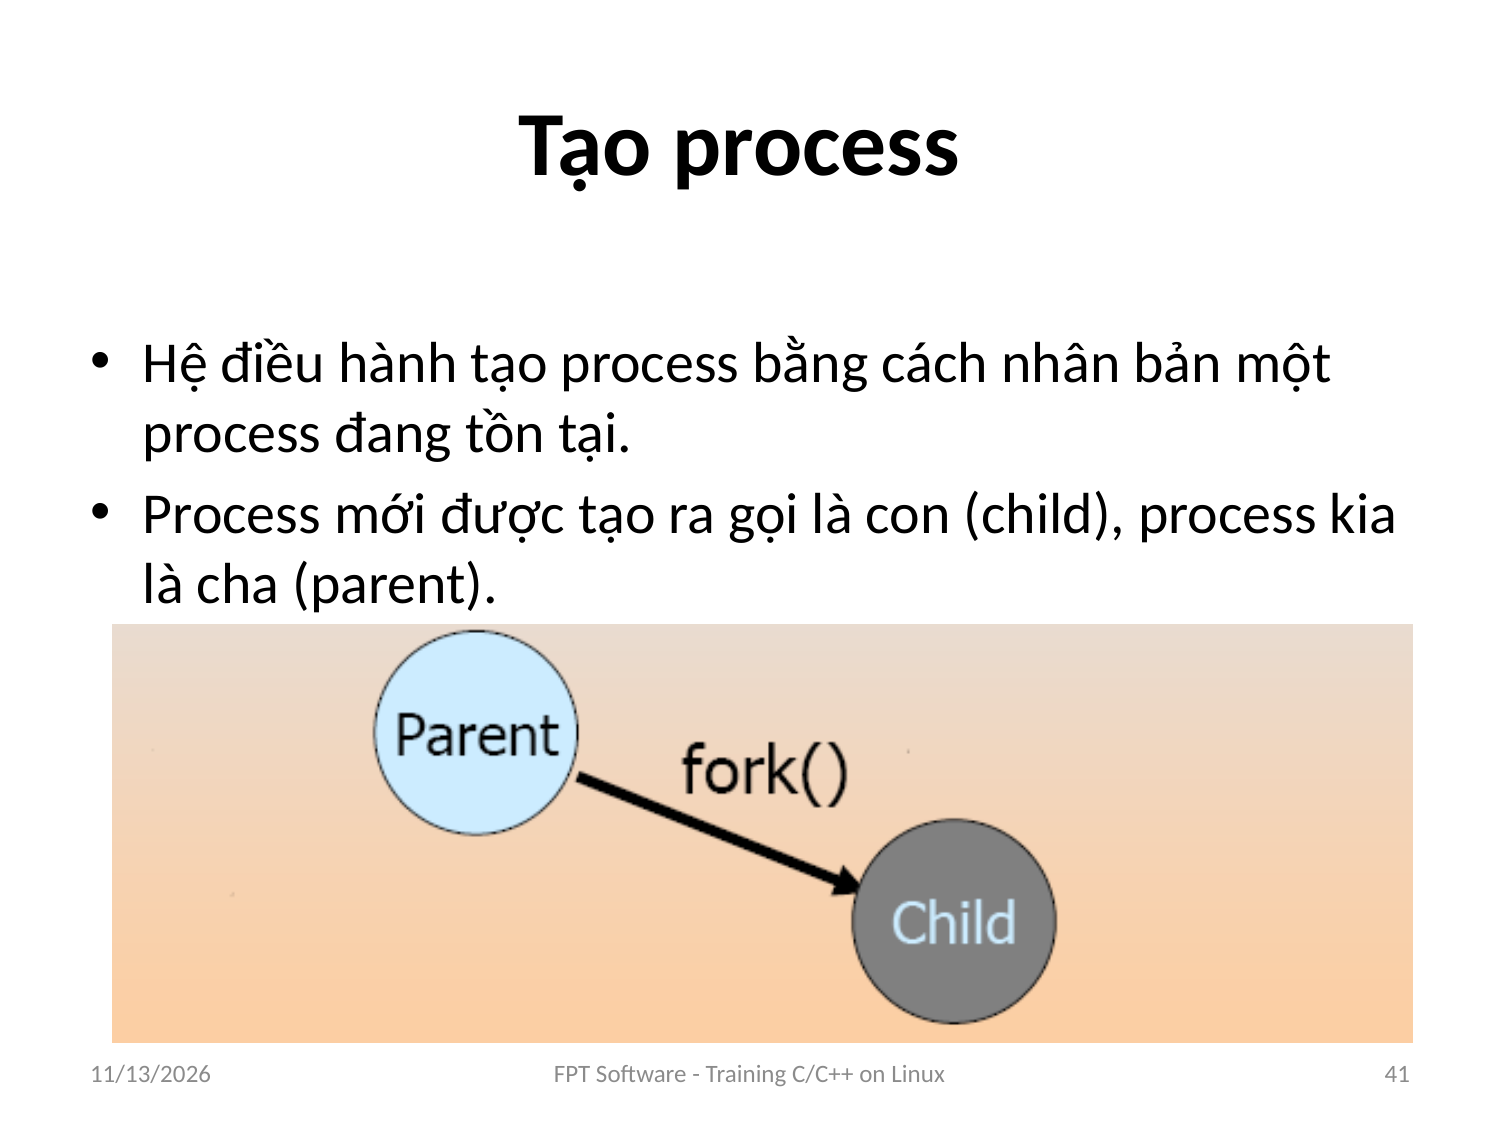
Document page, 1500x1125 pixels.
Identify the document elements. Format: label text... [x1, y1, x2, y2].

title Tạo process [75, 45, 1425, 233]
slide_number 41 [1074, 1042, 1425, 1103]
picture [112, 624, 1413, 1043]
list Hệ điều hành tạo process bằng cách nhân bản một process đang tồn tại. Process mới được tạo ra gọi là con (child), process kia là cha (parent). [75, 317, 1425, 625]
footer FPT Software - Training C/C++ on Linux [512, 1052, 988, 1103]
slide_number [75, 1042, 425, 1103]
